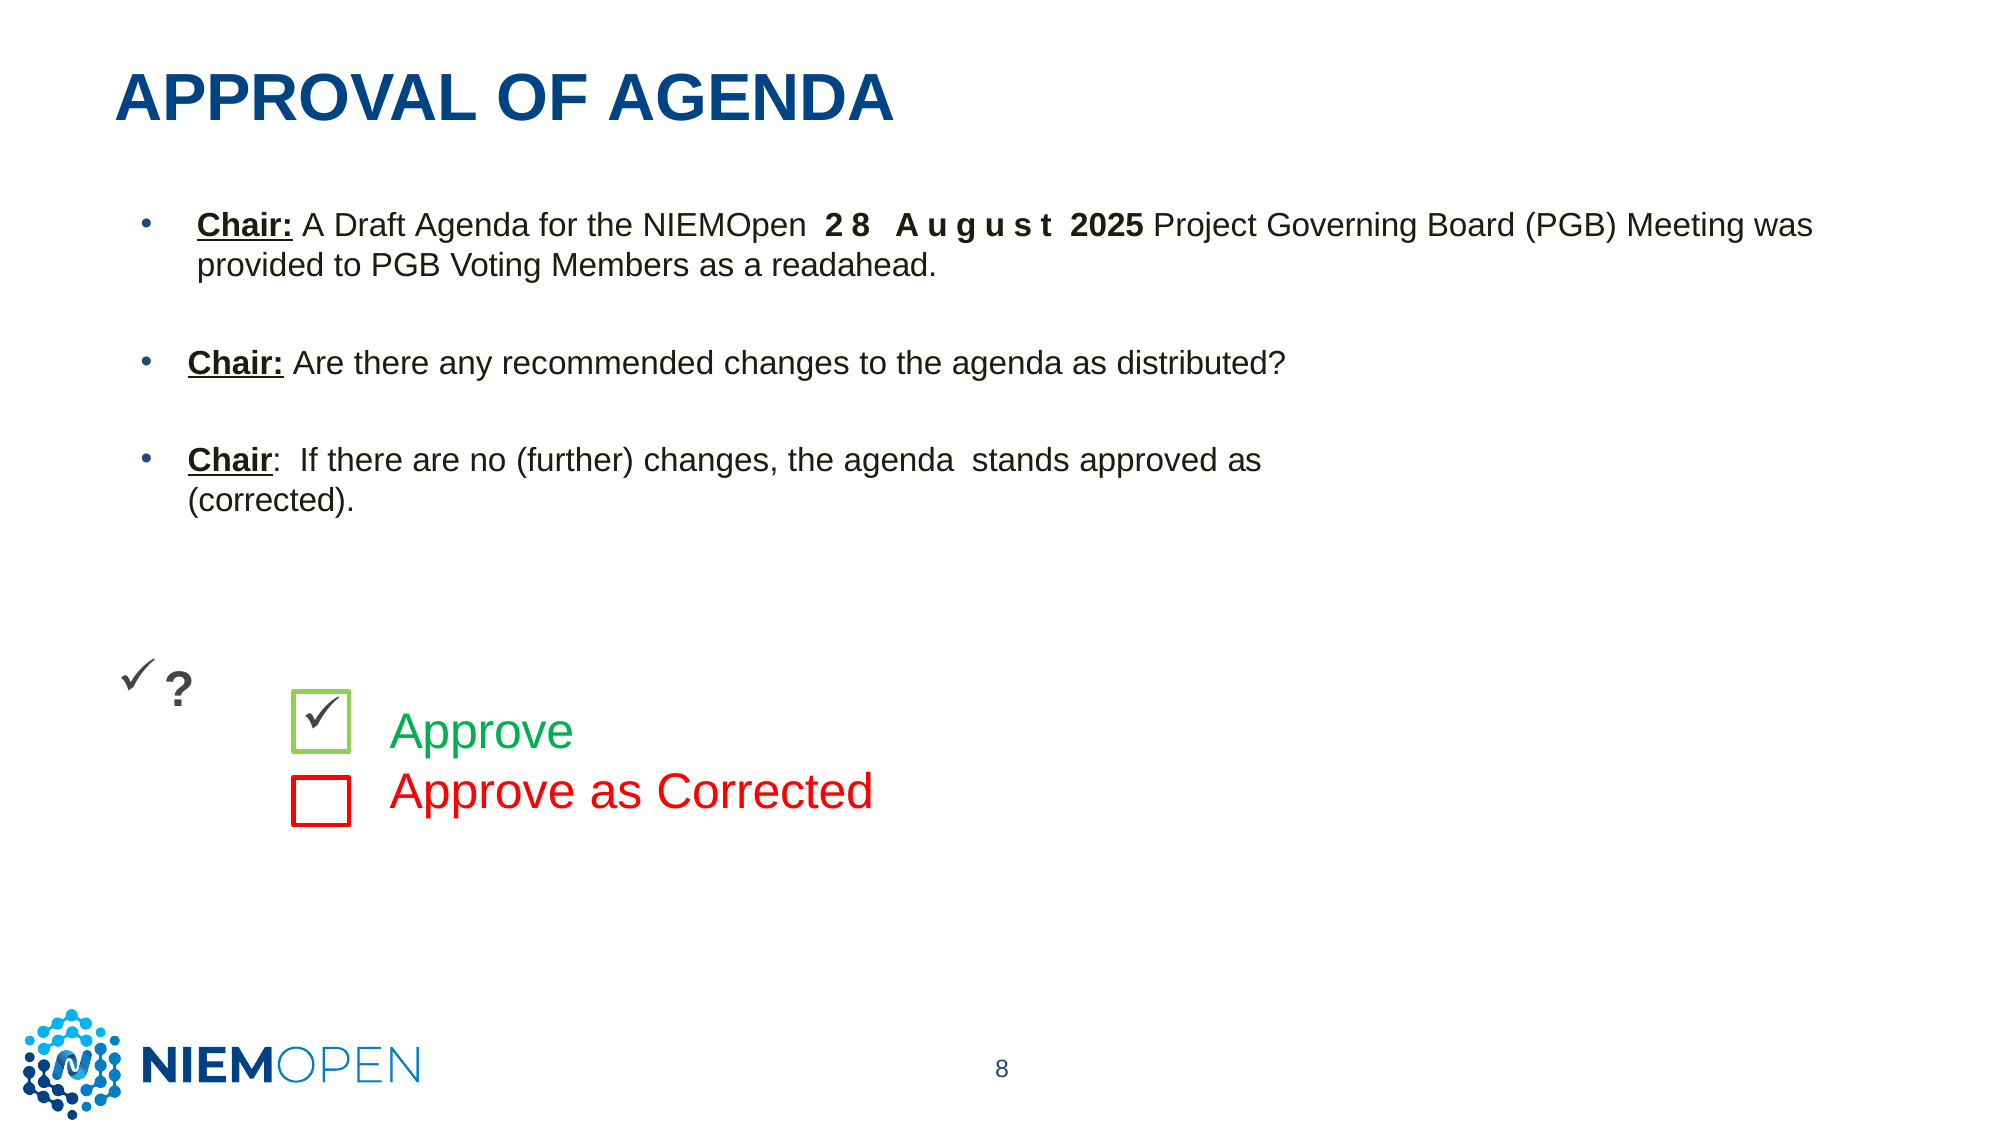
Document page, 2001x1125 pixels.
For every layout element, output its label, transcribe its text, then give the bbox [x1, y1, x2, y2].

text_box ? [114, 653, 197, 716]
picture [23, 1009, 419, 1120]
slide_number 8 [988, 1052, 1032, 1125]
title APPROVAL OF AGENDA [66, 9, 1856, 242]
text_box Approve Approve as Corrected [387, 696, 879, 819]
text_box [293, 691, 299, 752]
text_box [293, 777, 349, 825]
text_box [299, 691, 369, 754]
text_box Chair: A Draft Agenda for the NIEMOpen 28 August 2025 Project Governing Board (PGB) Meeting was provided to PGB Voting Members as a readahead. Chair: Are there any recommended changes to the agenda as distributed? Chair: If there are no (further) changes, the agenda stands approved as (corrected). [138, 201, 1825, 519]
